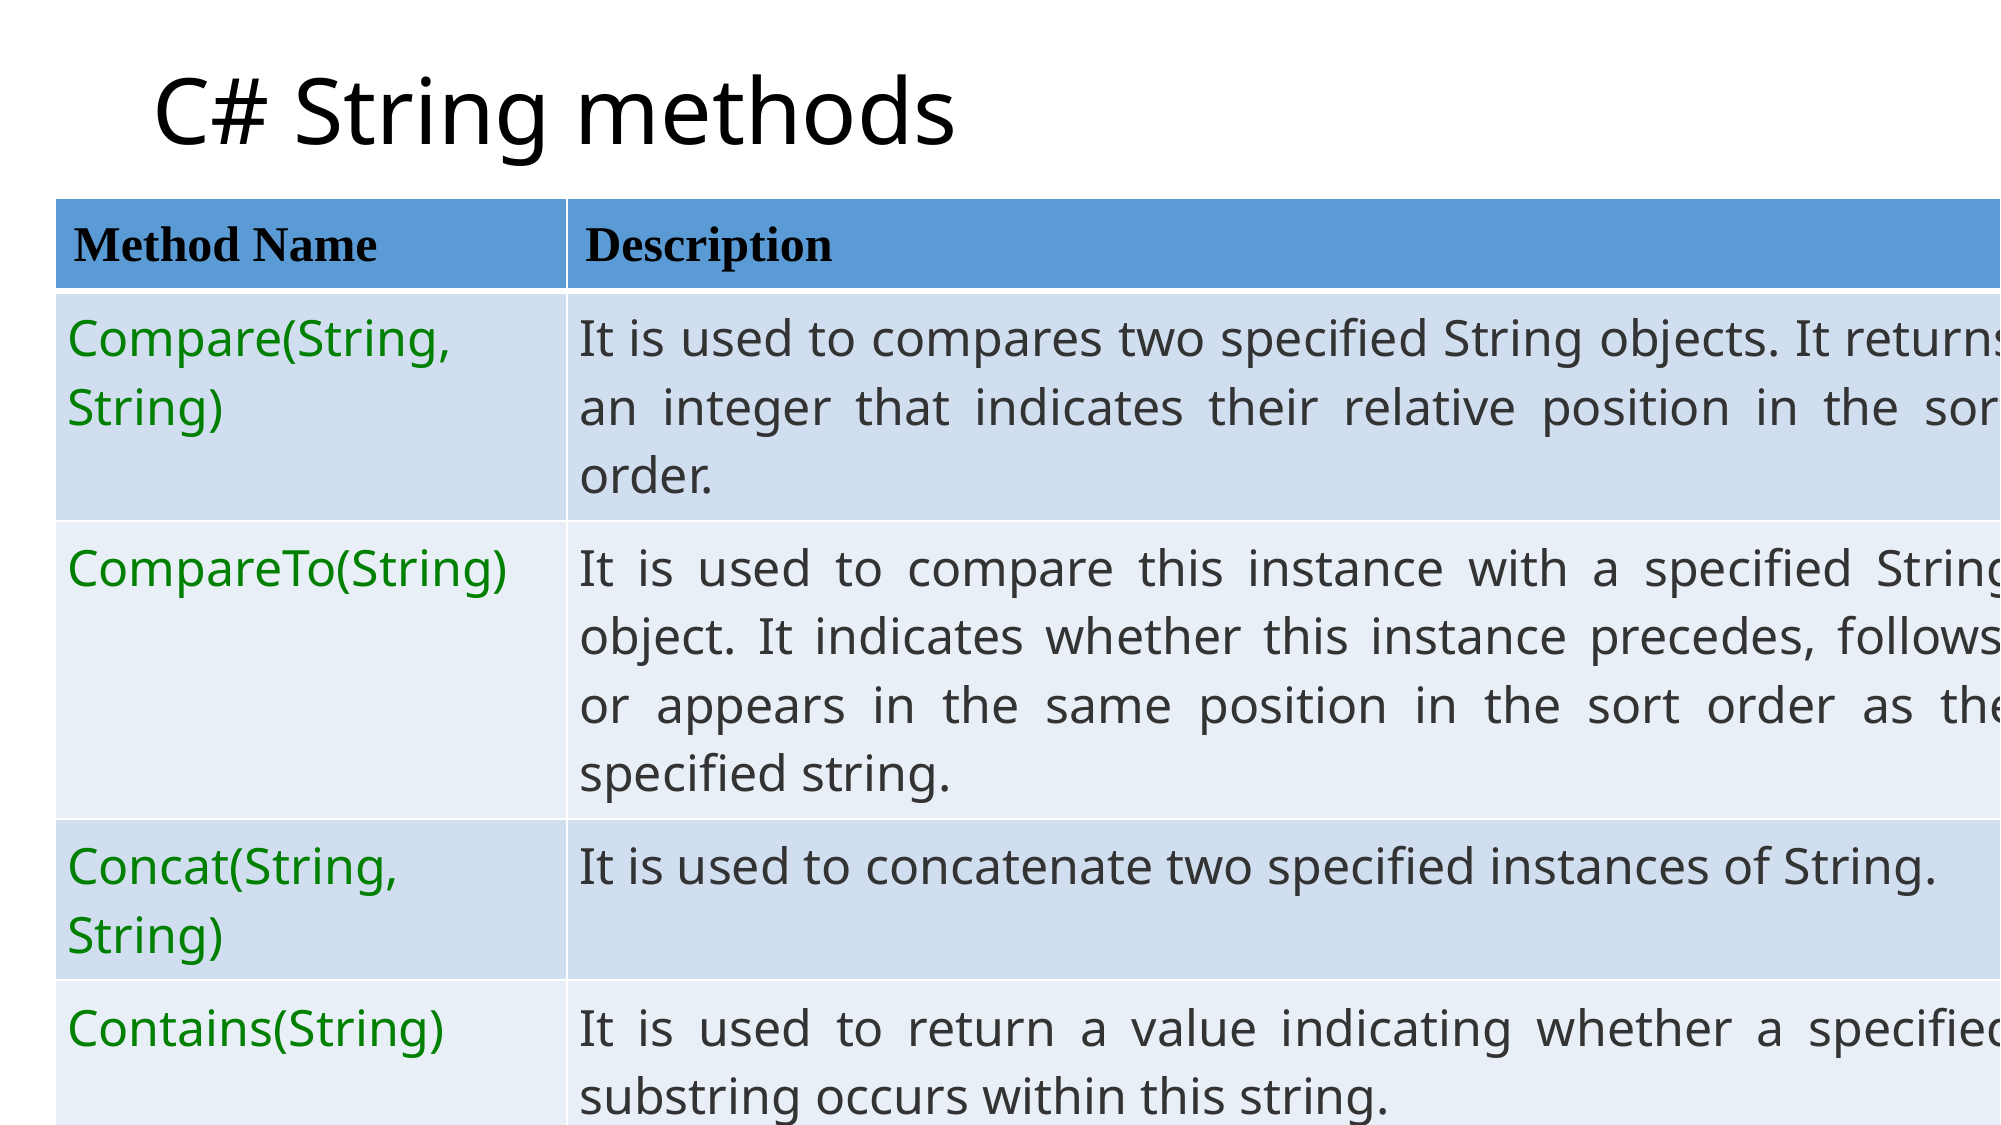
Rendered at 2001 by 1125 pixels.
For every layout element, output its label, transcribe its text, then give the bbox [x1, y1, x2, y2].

table_cell Concat(String, String) [56, 820, 566, 979]
table_cell Contains(String) [56, 981, 566, 1125]
table_header Description [568, 199, 2000, 288]
table_cell It is used to return a value indicating whether a specified substring occurs within this string. [568, 981, 2000, 1125]
table_cell It is used to compares two specified String objects. It returns an integer that indicates their relative position in the sort order. [568, 294, 2000, 520]
table_cell It is used to compare this instance with a specified String object. It indicates whether this instance precedes, follows, or appears in the same position in the sort order as the specified string. [568, 522, 2000, 818]
table_cell It is used to concatenate two specified instances of String. [568, 820, 2000, 979]
table_header Method Name [56, 199, 566, 288]
table_cell Compare(String, String) [56, 294, 566, 520]
table_cell CompareTo(String) [56, 522, 566, 818]
title C# String methods [137, 6, 1863, 197]
